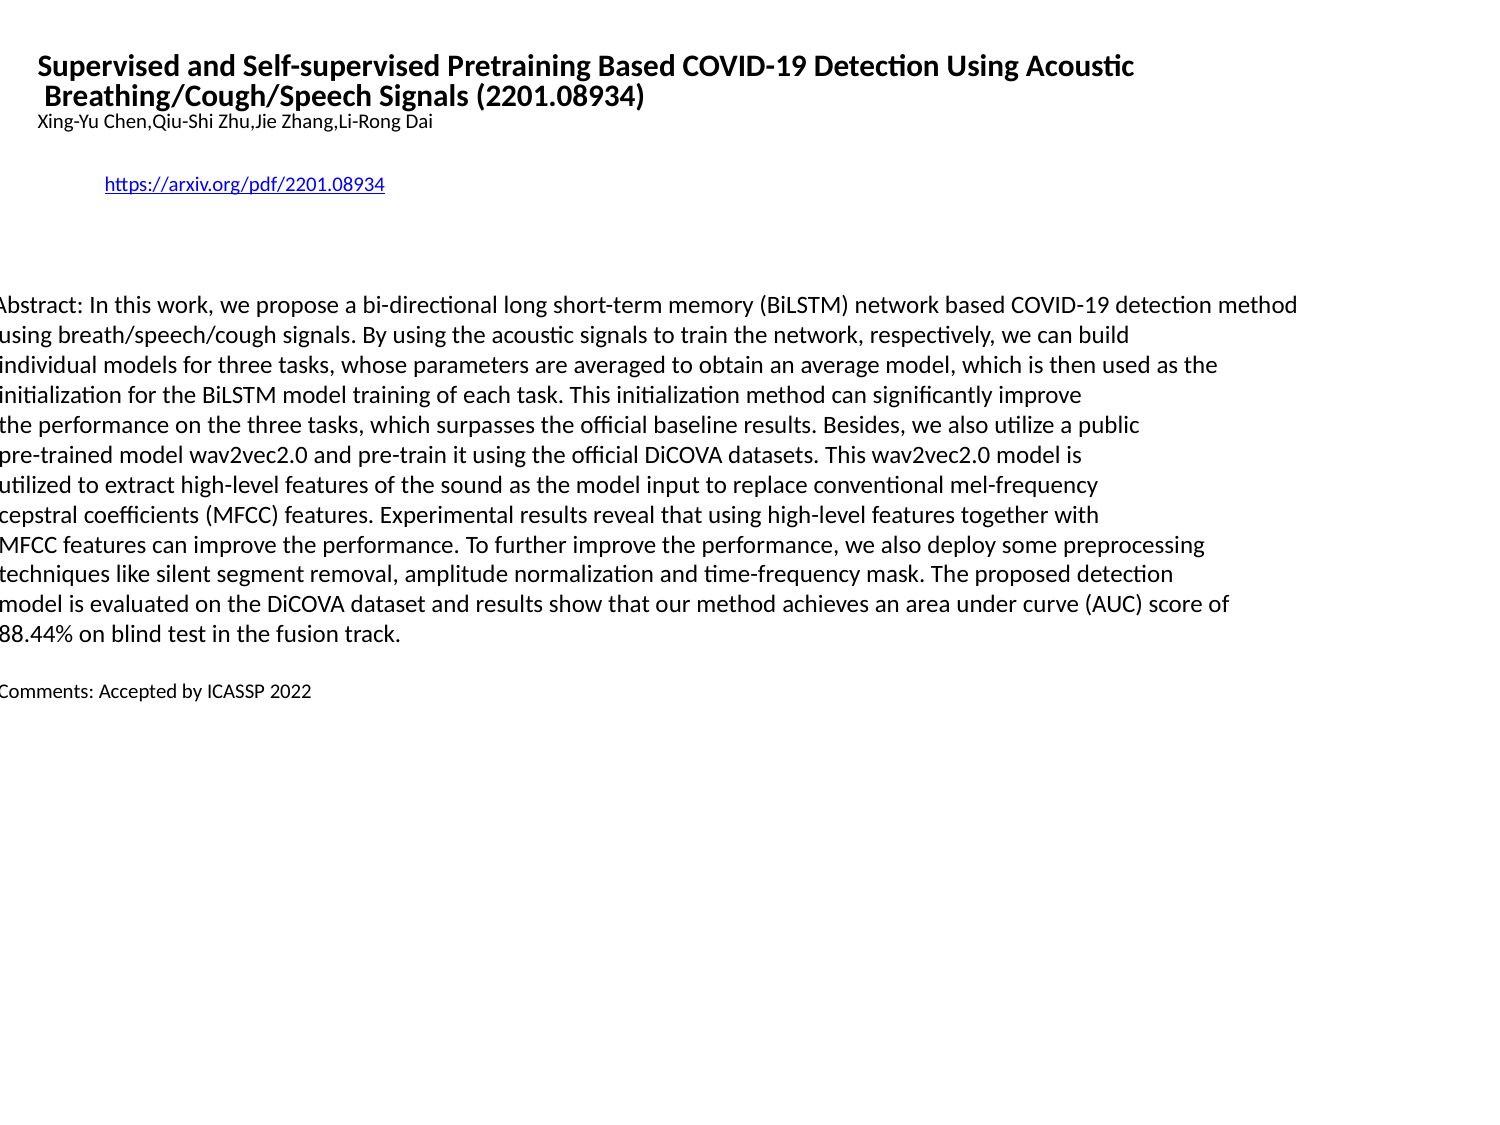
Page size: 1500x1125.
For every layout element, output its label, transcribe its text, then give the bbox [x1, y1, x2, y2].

text_box https://arxiv.org/pdf/2201.08934 [89, 118, 401, 203]
text_box Supervised and Self-supervised Pretraining Based COVID-19 Detection Using Acoustic Breathing/Cough/Speech Signals (2201.08934) Xing-Yu Chen,Qiu-Shi Zhu,Jie Zhang,Li-Rong Dai [22, 0, 1159, 140]
text_box Abstract: In this work, we propose a bi-directional long short-term memory (BiLSTM) network based COVID-19 detection method using breath/speech/cough signals. By using the acoustic signals to train the network, respectively, we can build individual models for three tasks, whose parameters are averaged to obtain an average model, which is then used as the initialization for the BiLSTM model training of each task. This initialization method can significantly improve the performance on the three tasks, which surpasses the official baseline results. Besides, we also utilize a public pre-trained model wav2vec2.0 and pre-train it using the official DiCOVA datasets. This wav2vec2.0 model is utilized to extract high-level features of the sound as the model input to replace conventional mel-frequency cepstral coefficients (MFCC) features. Experimental results reveal that using high-level features together with MFCC features can improve the performance. To further improve the performance, we also deploy some preprocessing techniques like silent segment removal, amplitude normalization and time-frequency mask. The proposed detection model is evaluated on the DiCOVA dataset and results show that our method achieves an area under curve (AUC) score of 88.44% on blind test in the fusion track. Comments: Accepted by ICASSP 2022 [0, 236, 1322, 711]
